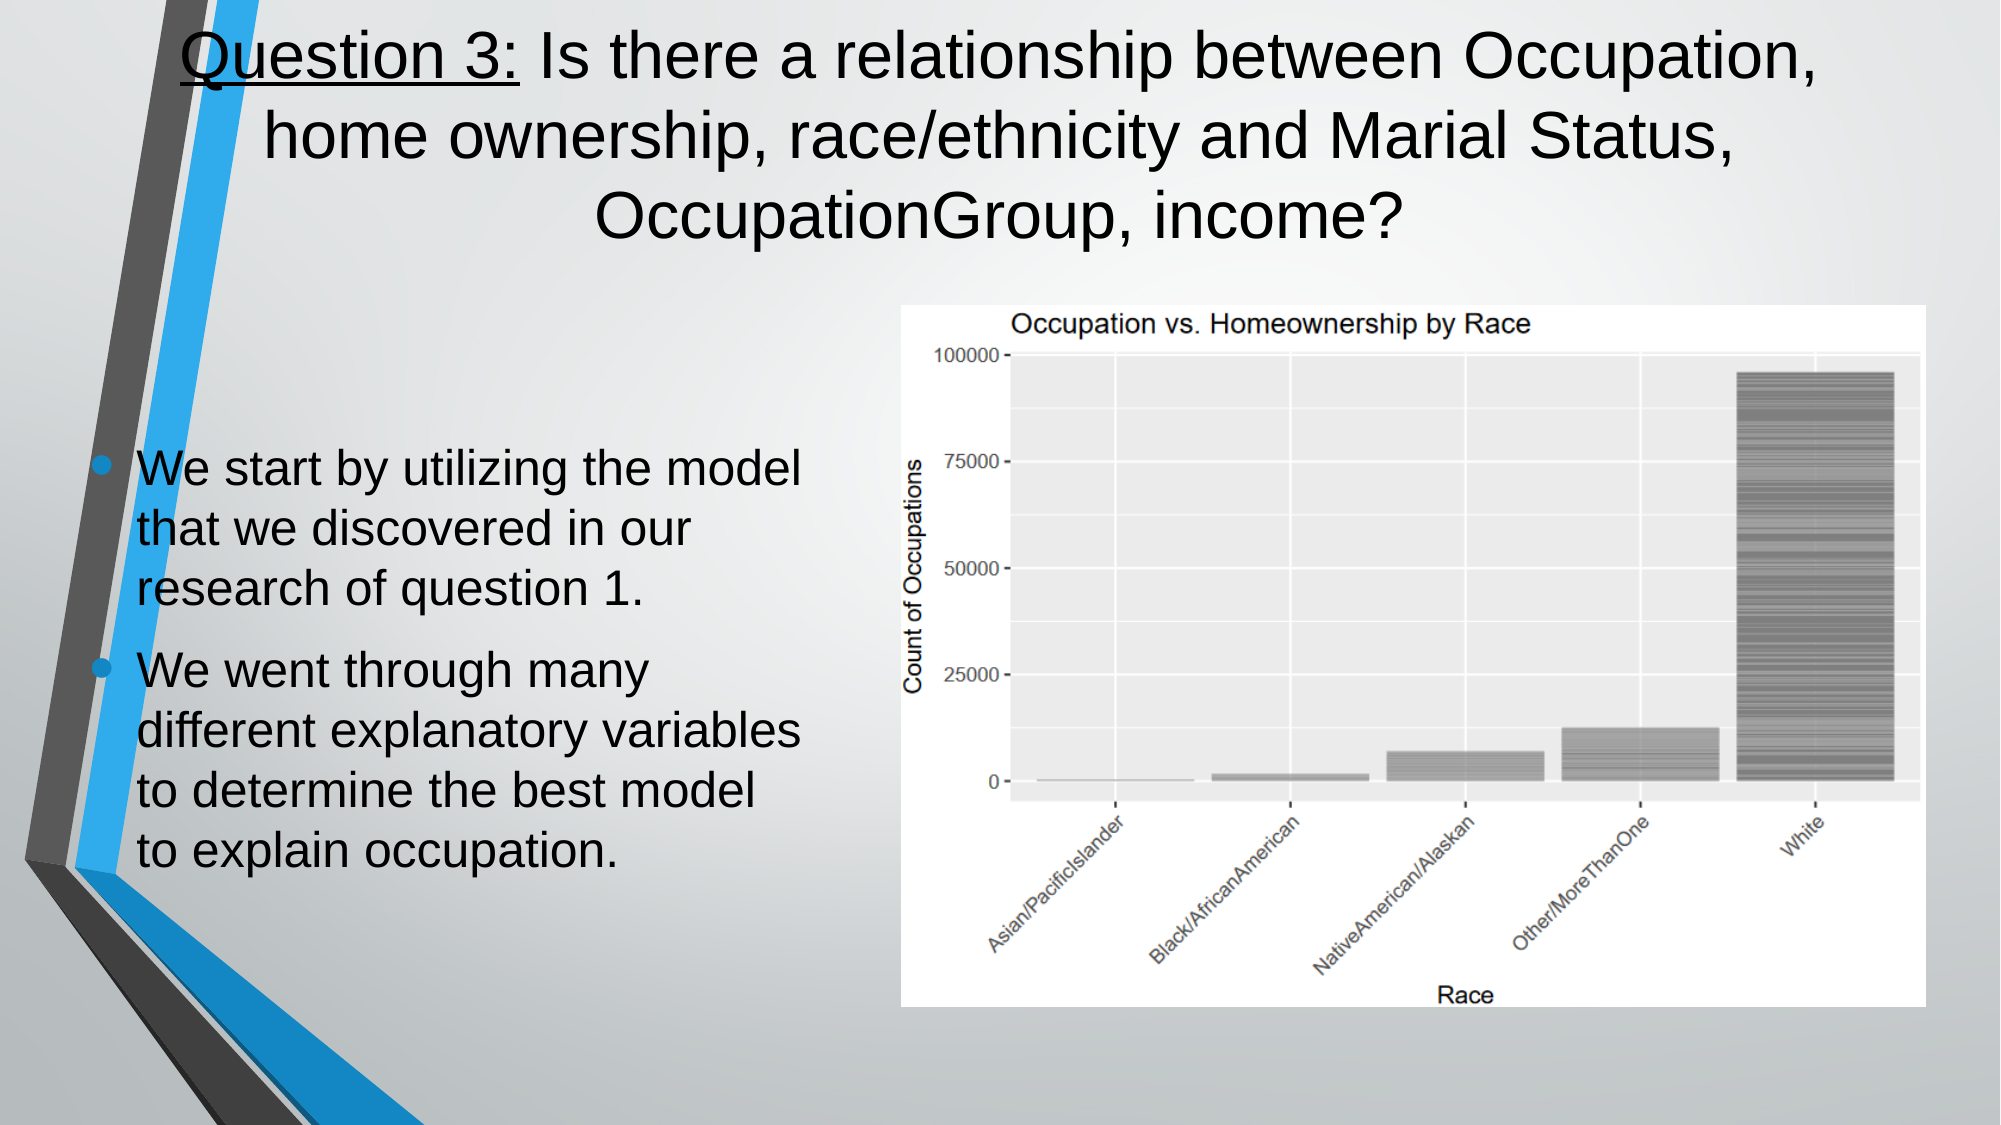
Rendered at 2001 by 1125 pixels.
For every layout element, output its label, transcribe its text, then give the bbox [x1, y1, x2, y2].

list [901, 305, 1926, 1007]
title Question 3: Is there a relationship between Occupation, home ownership, race/ethnicity and Marial Status, OccupationGroup, income? [145, 131, 1855, 260]
list We start by utilizing the model that we discovered in our research of question 1. We went through many different explanatory variables to determine the best model to explain occupation. [74, 305, 825, 1007]
